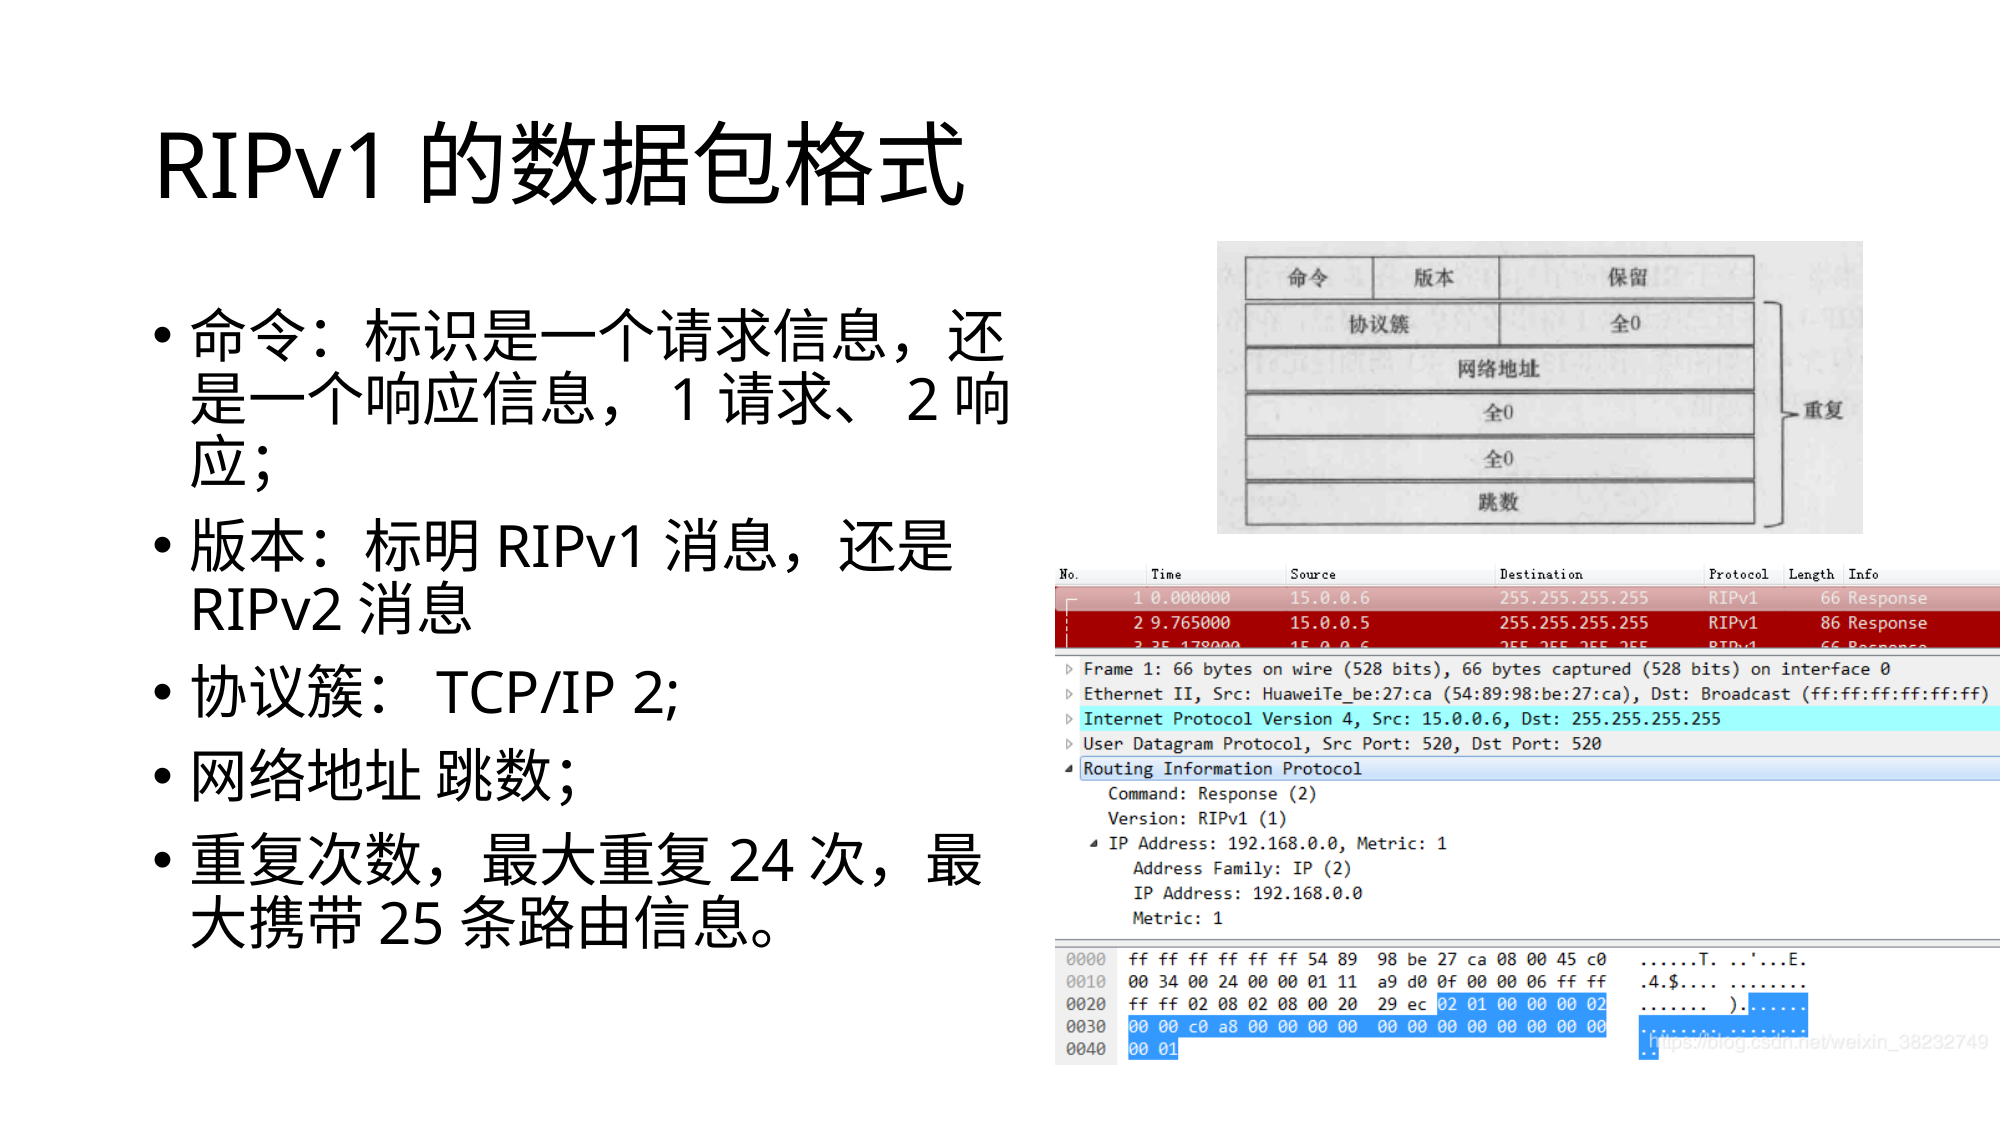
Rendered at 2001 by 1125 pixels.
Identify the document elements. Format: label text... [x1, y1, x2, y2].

picture [1217, 241, 1863, 534]
picture [1055, 564, 2000, 1065]
list 命令：标识是一个请求信息，还是一个响应信息，1请求、2响应； 版本：标明RIPv1消息，还是RIPv2消息 协议簇：TCP/IP 2; 网络地址 跳数； 重复次数，最大重复24次，最大携带25条路由信息。 [137, 299, 1056, 1014]
title RIPv1的数据包格式 [137, 59, 1863, 278]
